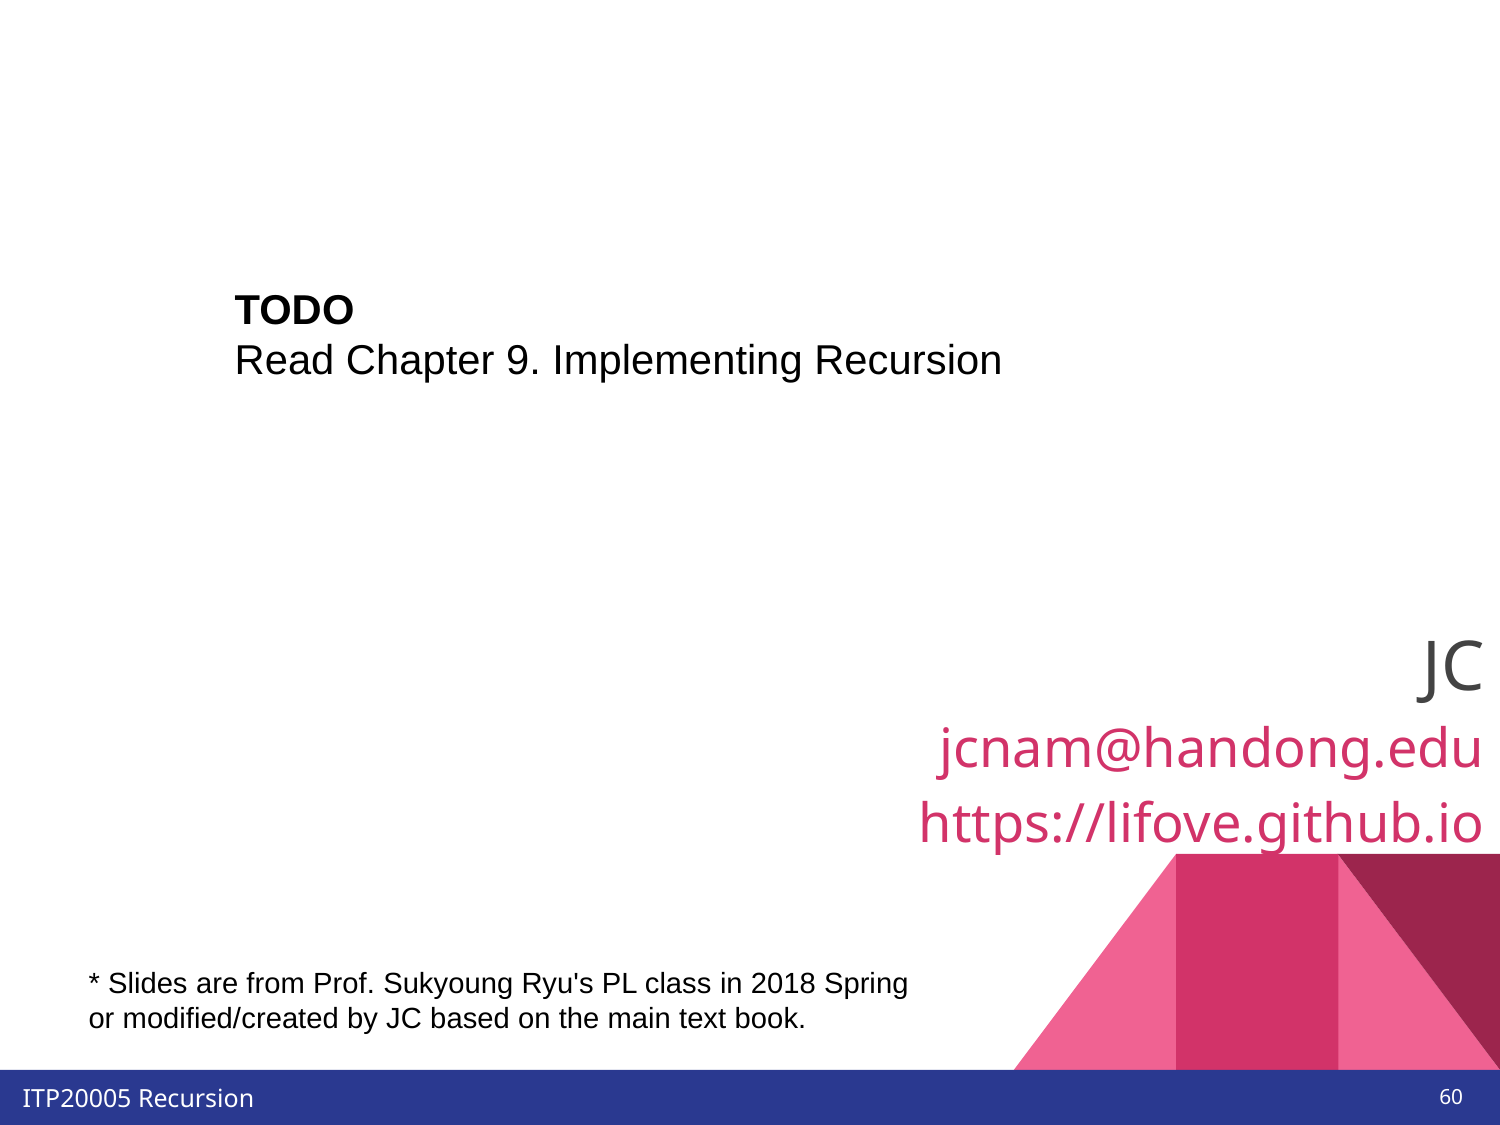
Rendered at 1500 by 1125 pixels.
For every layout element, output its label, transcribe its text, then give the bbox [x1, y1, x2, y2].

list JC jcnam@handong.edu https://lifove.github.io [51, 593, 1500, 1125]
text_box TODO Read Chapter 9. Implementing Recursion [219, 267, 1425, 408]
slide_number ‹#› [1387, 1054, 1478, 1125]
text_box * Slides are from Prof. Sukyoung Ryu's PL class in 2018 Spring or modified/created by JC based on the main text book. [73, 949, 1278, 1058]
